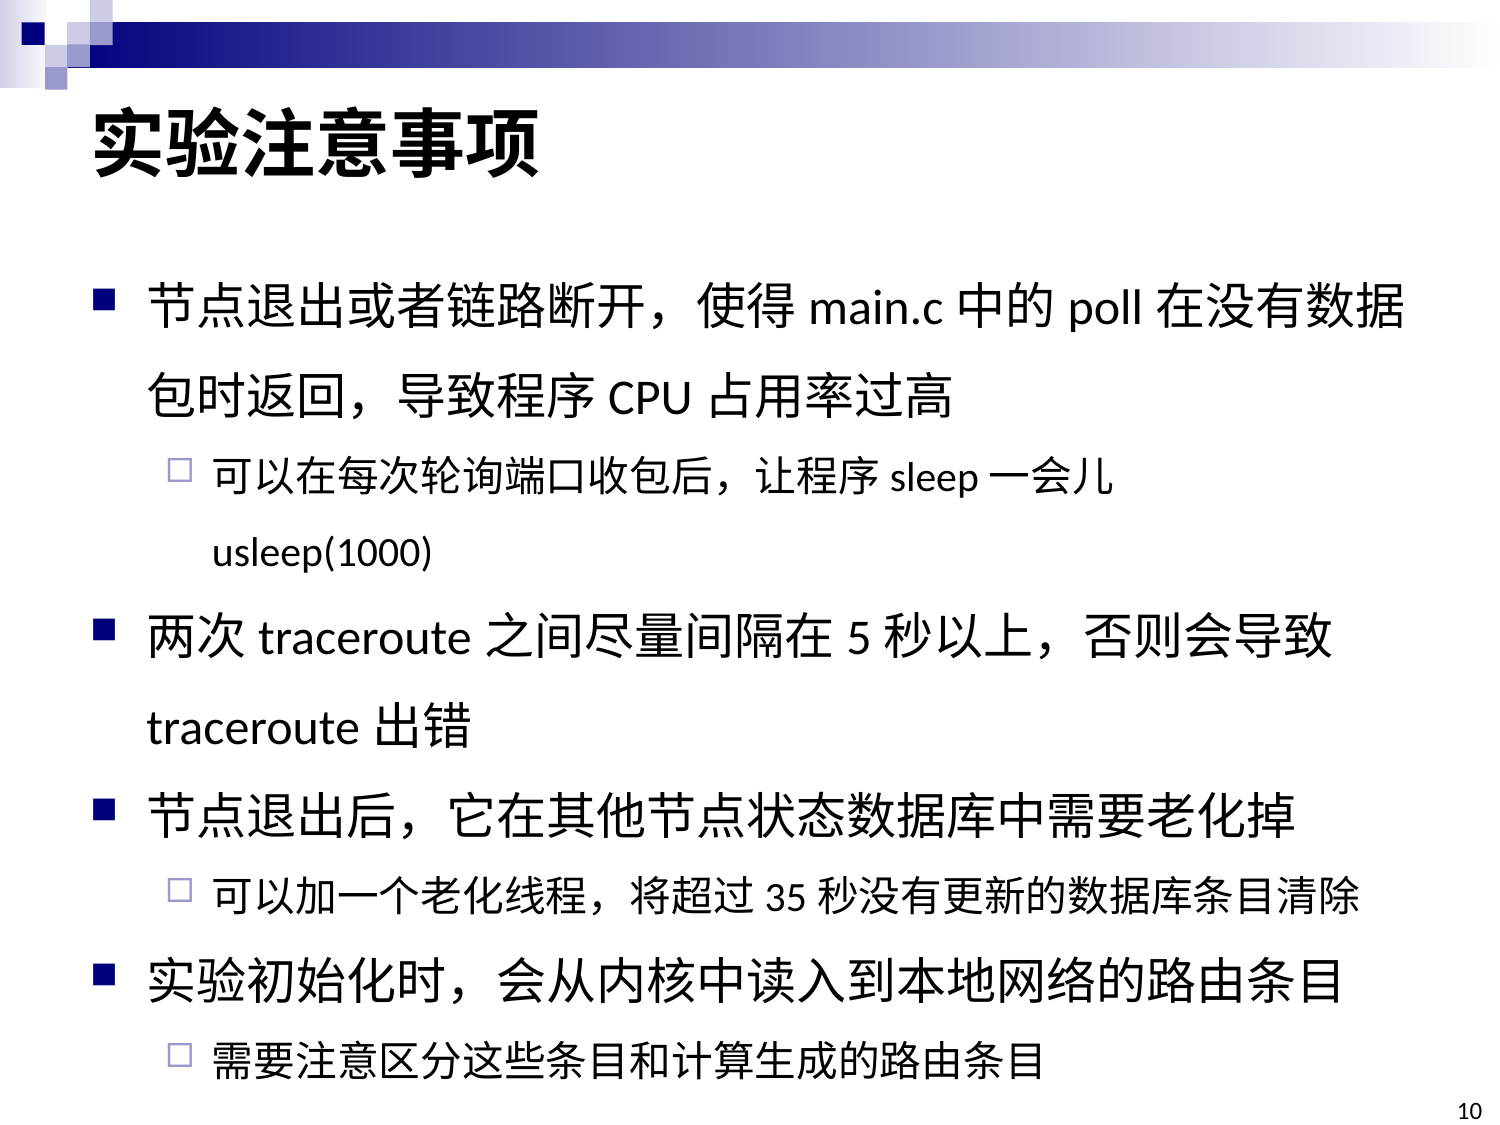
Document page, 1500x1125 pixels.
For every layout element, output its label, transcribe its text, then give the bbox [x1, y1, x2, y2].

title 实验注意事项 [75, 75, 1425, 209]
list 节点退出或者链路断开，使得main.c中的poll在没有数据包时返回，导致程序CPU占用率过高 可以在每次轮询端口收包后，让程序sleep一会儿 usleep(1000) 两次traceroute之间尽量间隔在5秒以上，否则会导致traceroute出错 节点退出后，它在其他节点状态数据库中需要老化掉 可以加一个老化线程，将超过35秒没有更新的数据库条目清除 实验初始化时，会从内核中读入到本地网络的路由条目 需要注意区分这些条目和计算生成的路由条目 [75, 237, 1425, 1063]
slide_number 10 [1448, 1100, 1483, 1125]
